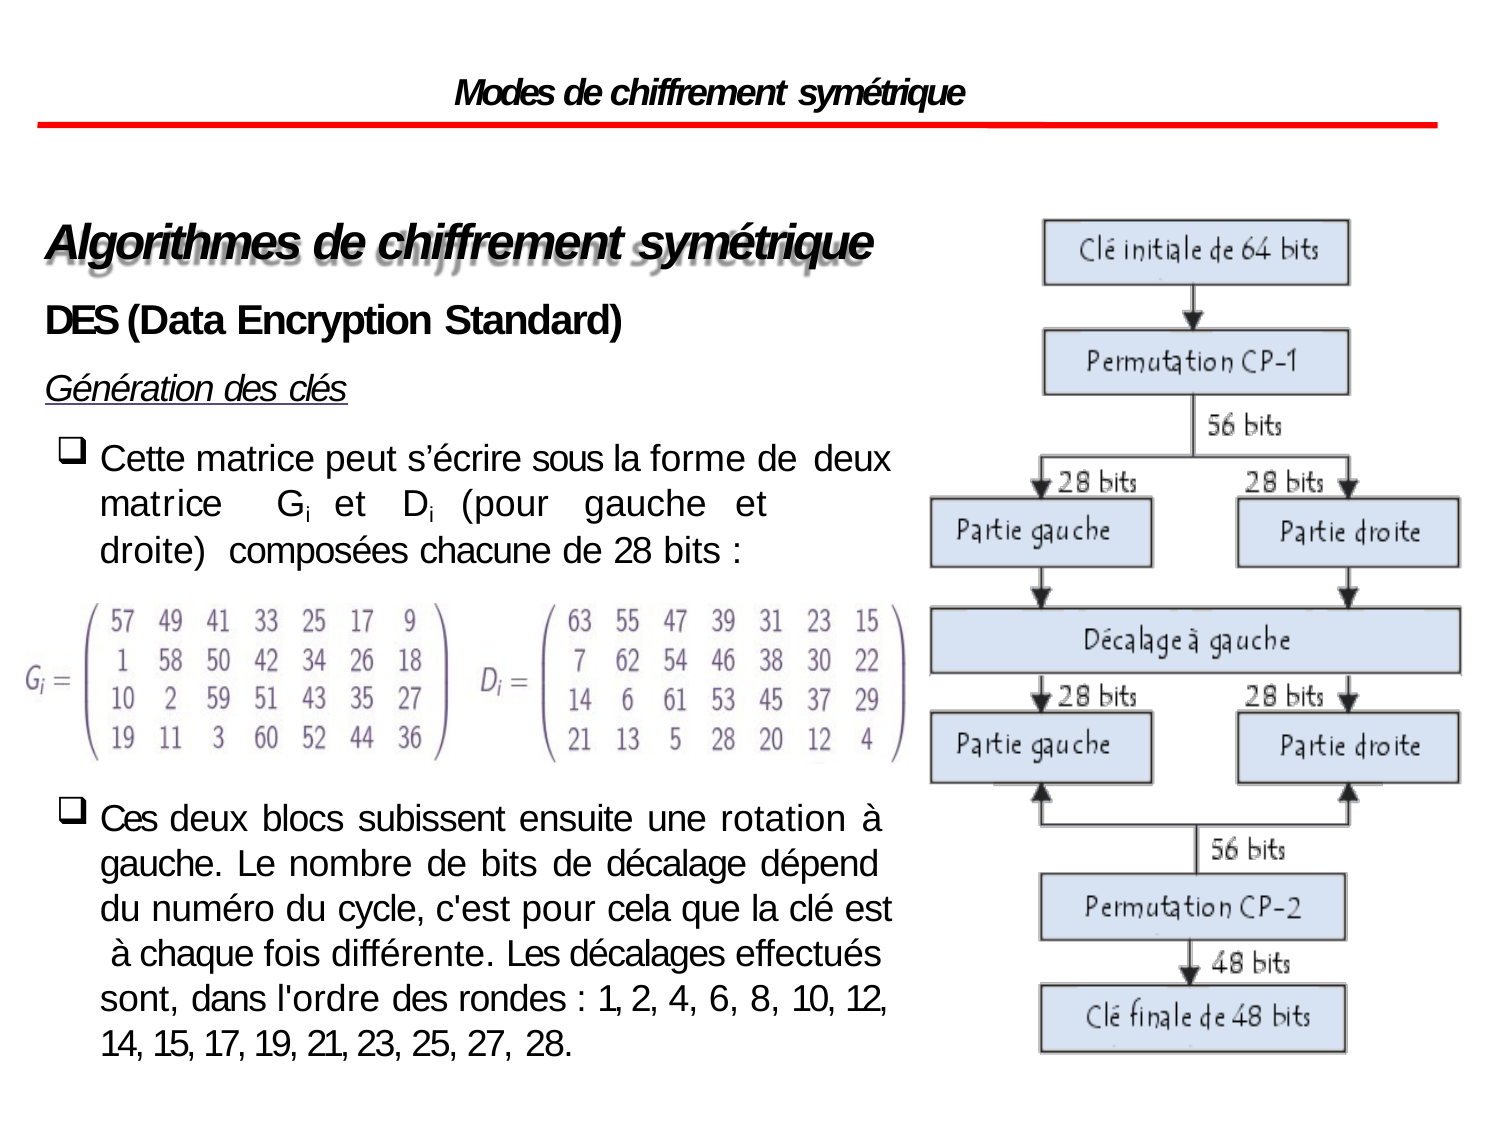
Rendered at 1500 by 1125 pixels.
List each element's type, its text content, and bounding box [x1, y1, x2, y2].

text_box [25, 603, 909, 764]
text_box Modes de chiffrement symétrique [437, 60, 1188, 121]
text_box Ces deux blocs subissent ensuite une rotation à gauche. Le nombre de bits de décalage dépend du numéro du cycle, c'est pour cela que la clé est à chaque fois différente. Les décalages effectués sont, dans l'ordre des rondes : 1, 2, 4, 6, 8, 10, 12, 14, 15, 17, 19, 21, 23, 25, 27, 28. [54, 791, 893, 1064]
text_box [43, 199, 899, 282]
text_box [929, 218, 1463, 1055]
text_box matrice Gi et Di (pour gauche et droite) composées chacune de 28 bits : [78, 476, 897, 572]
text_box Algorithmes de chiffrement symétrique DES (Data Encryption Standard) Génération des clés Cette matrice peut s’écrire sous la forme de deux [42, 178, 892, 524]
